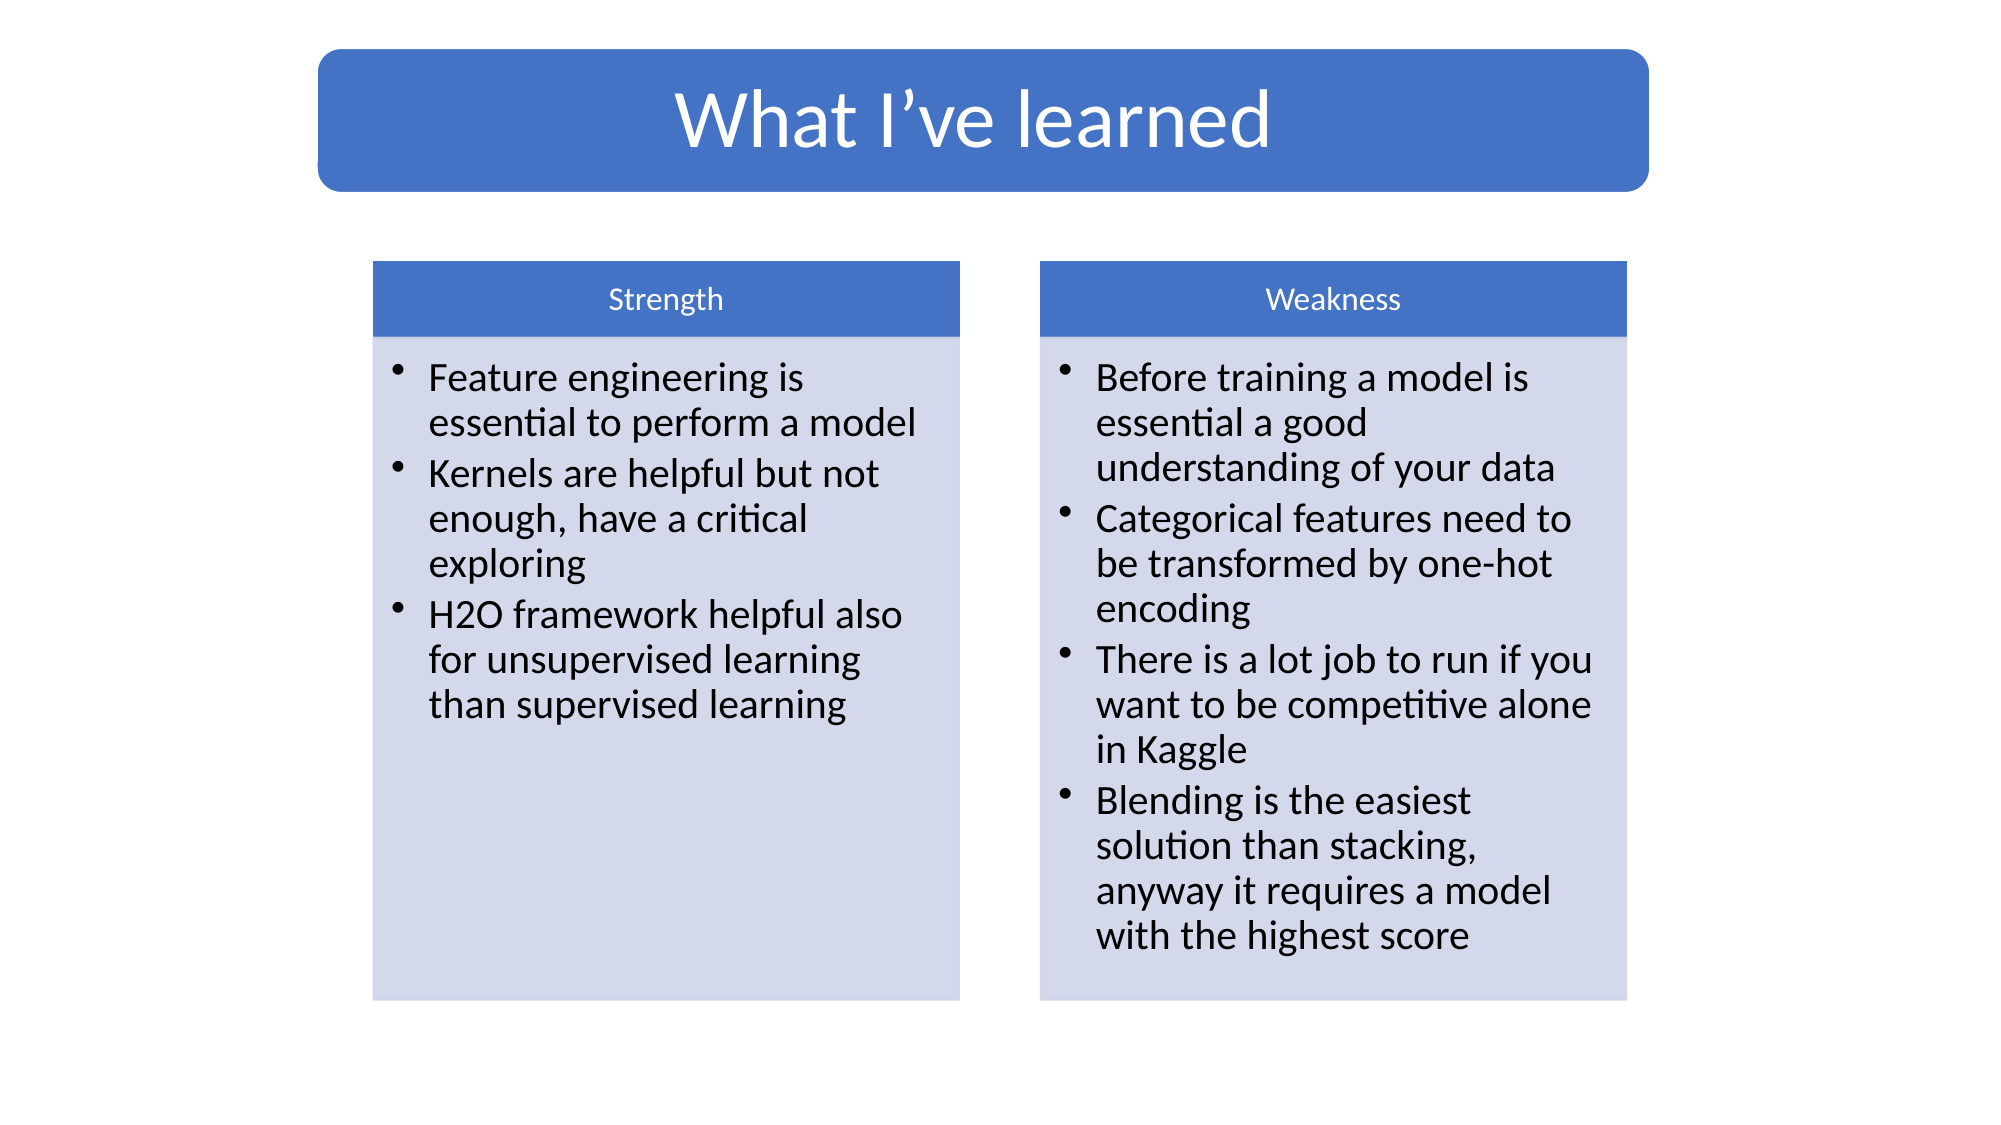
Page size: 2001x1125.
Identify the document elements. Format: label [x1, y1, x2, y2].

text_box [316, 48, 1651, 193]
text_box [373, 255, 1627, 1006]
